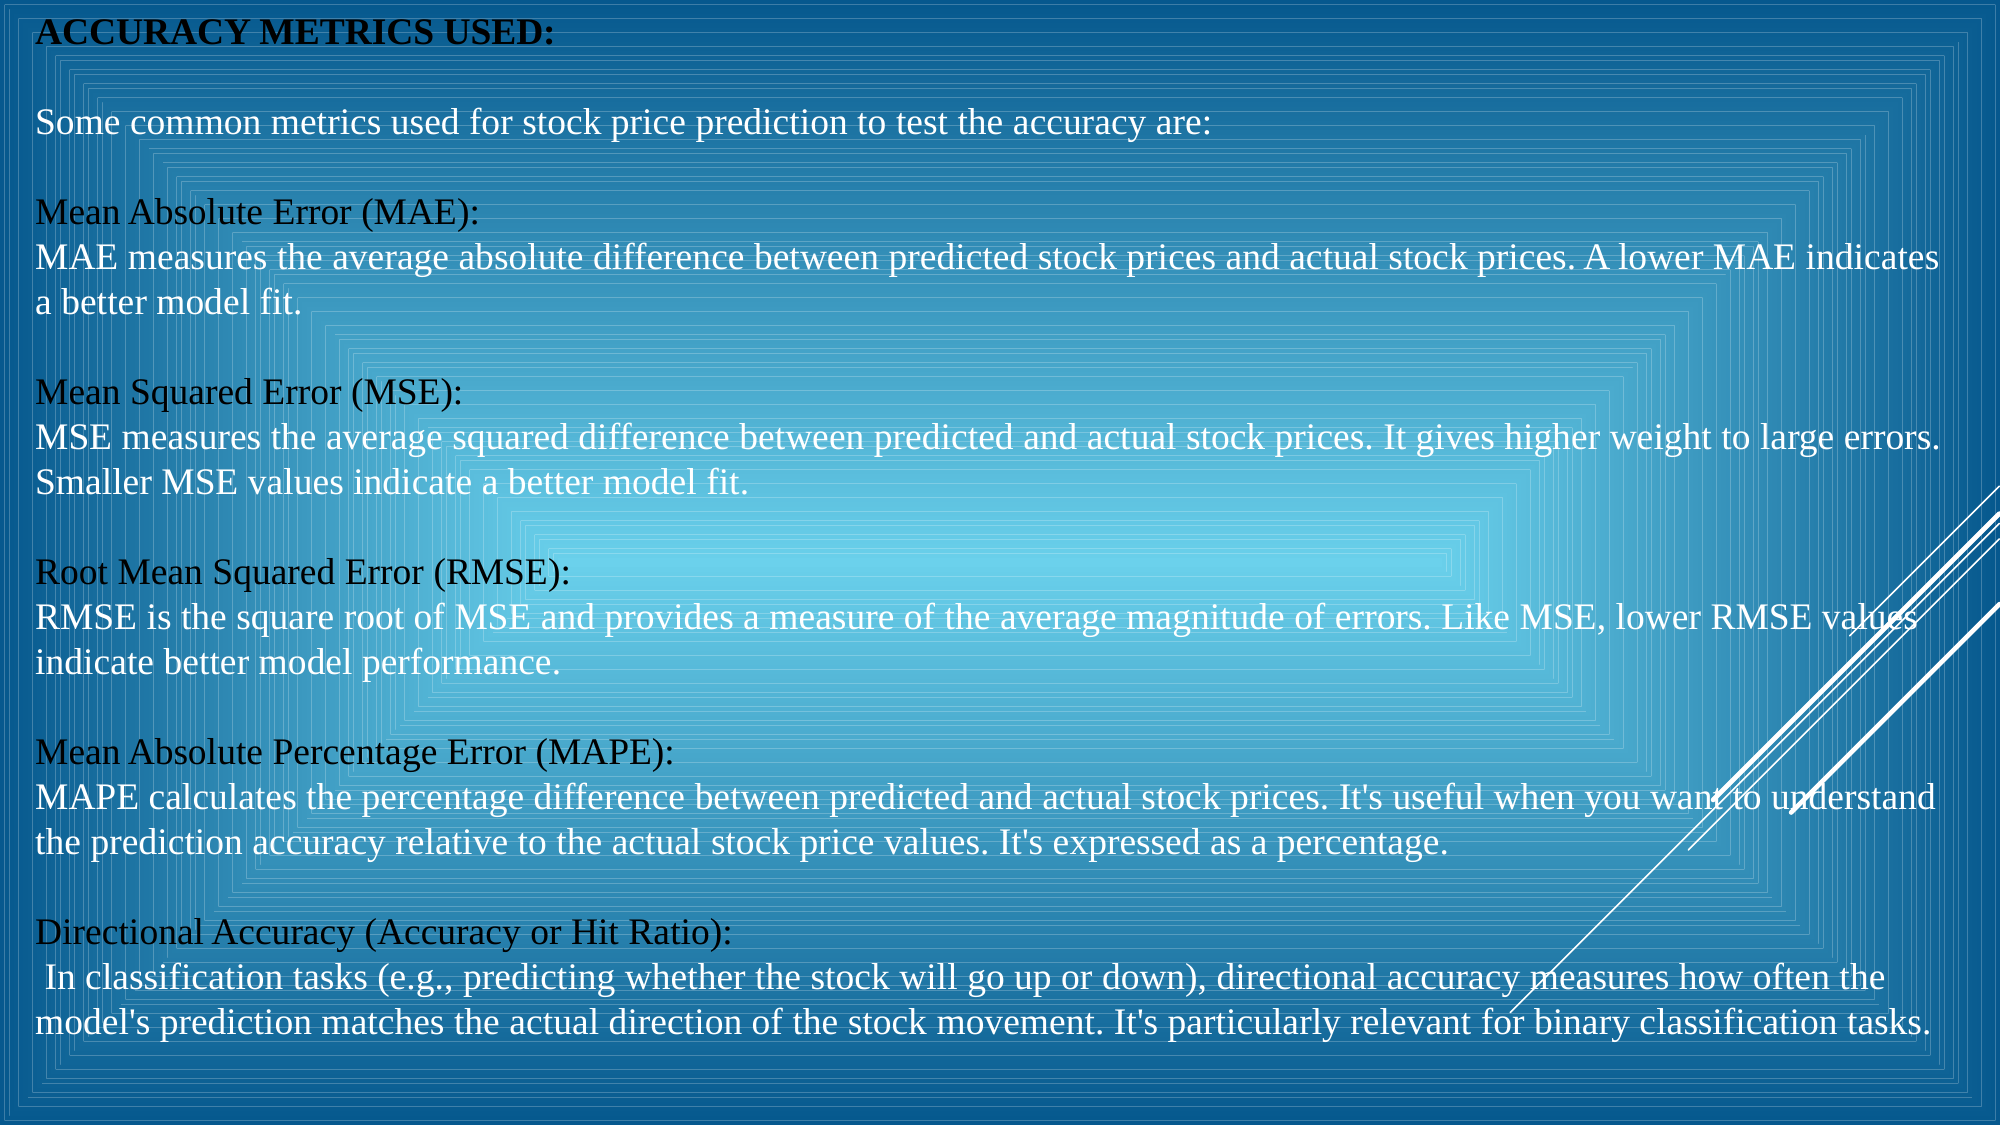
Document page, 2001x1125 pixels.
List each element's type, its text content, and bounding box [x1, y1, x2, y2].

text_box ACCURACY METRICS USED: Some common metrics used for stock price prediction to test the accuracy are: Mean Absolute Error (MAE): MAE measures the average absolute difference between predicted stock prices and actual stock prices. A lower MAE indicates a better model fit. Mean Squared Error (MSE): MSE measures the average squared difference between predicted and actual stock prices. It gives higher weight to large errors. Smaller MSE values indicate a better model fit. Root Mean Squared Error (RMSE): RMSE is the square root of MSE and provides a measure of the average magnitude of errors. Like MSE, lower RMSE values indicate better model performance. Mean Absolute Percentage Error (MAPE): MAPE calculates the percentage difference between predicted and actual stock prices. It's useful when you want to understand the prediction accuracy relative to the actual stock price values. It's expressed as a percentage. Directional Accuracy (Accuracy or Hit Ratio): In classification tasks (e.g., predicting whether the stock will go up or down), directional accuracy measures how often the model's prediction matches the actual direction of the stock movement. It's particularly relevant for binary classification tasks. [20, 0, 1979, 1095]
